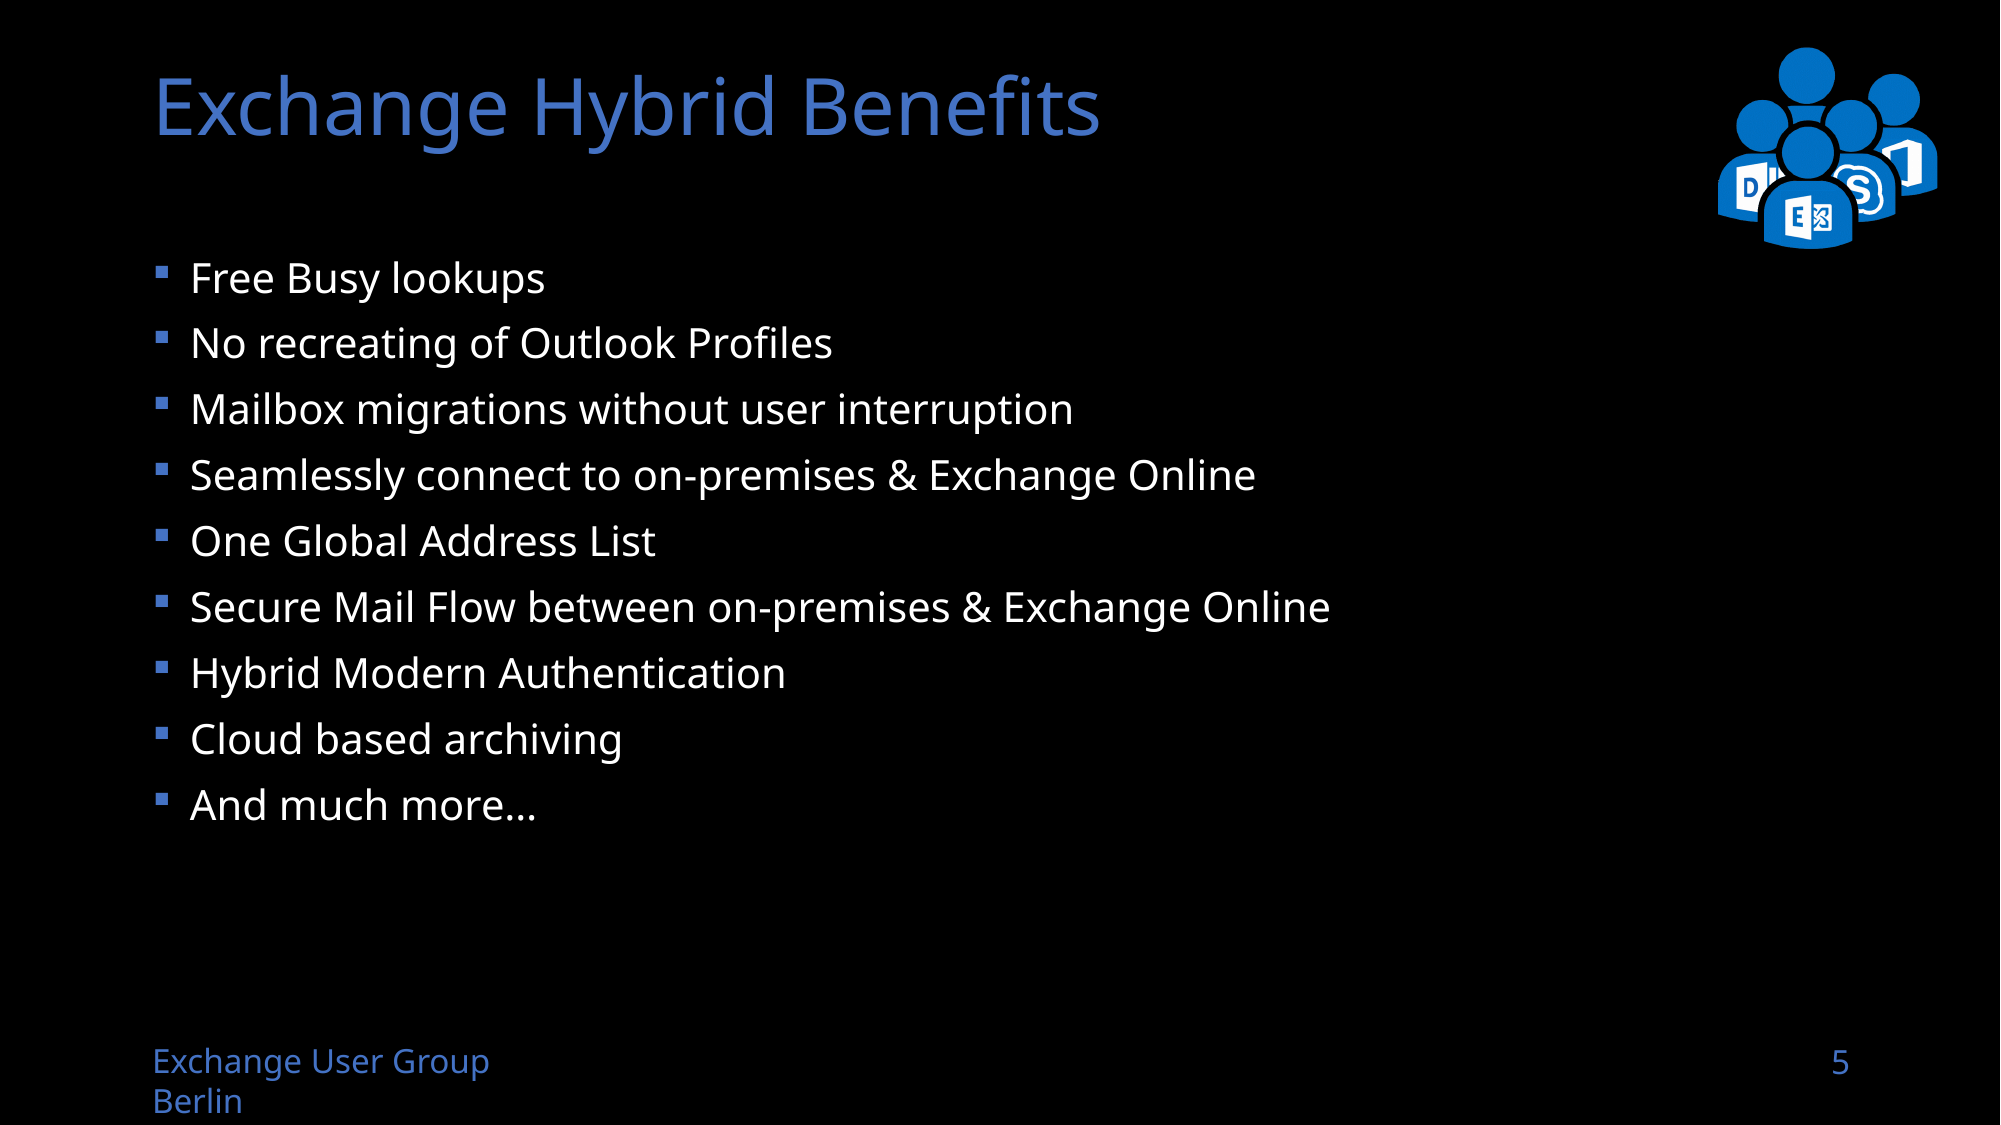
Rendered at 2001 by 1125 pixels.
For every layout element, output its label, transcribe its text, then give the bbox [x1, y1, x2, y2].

picture [1718, 38, 1938, 258]
list Free Busy lookups No recreating of Outlook Profiles Mailbox migrations without user interruption Seamlessly connect to on-premises & Exchange Online One Global Address List Secure Mail Flow between on-premises & Exchange Online Hybrid Modern Authentication Cloud based archiving And much more… [137, 249, 1863, 1014]
title Exchange Hybrid Benefits [137, 59, 1666, 161]
